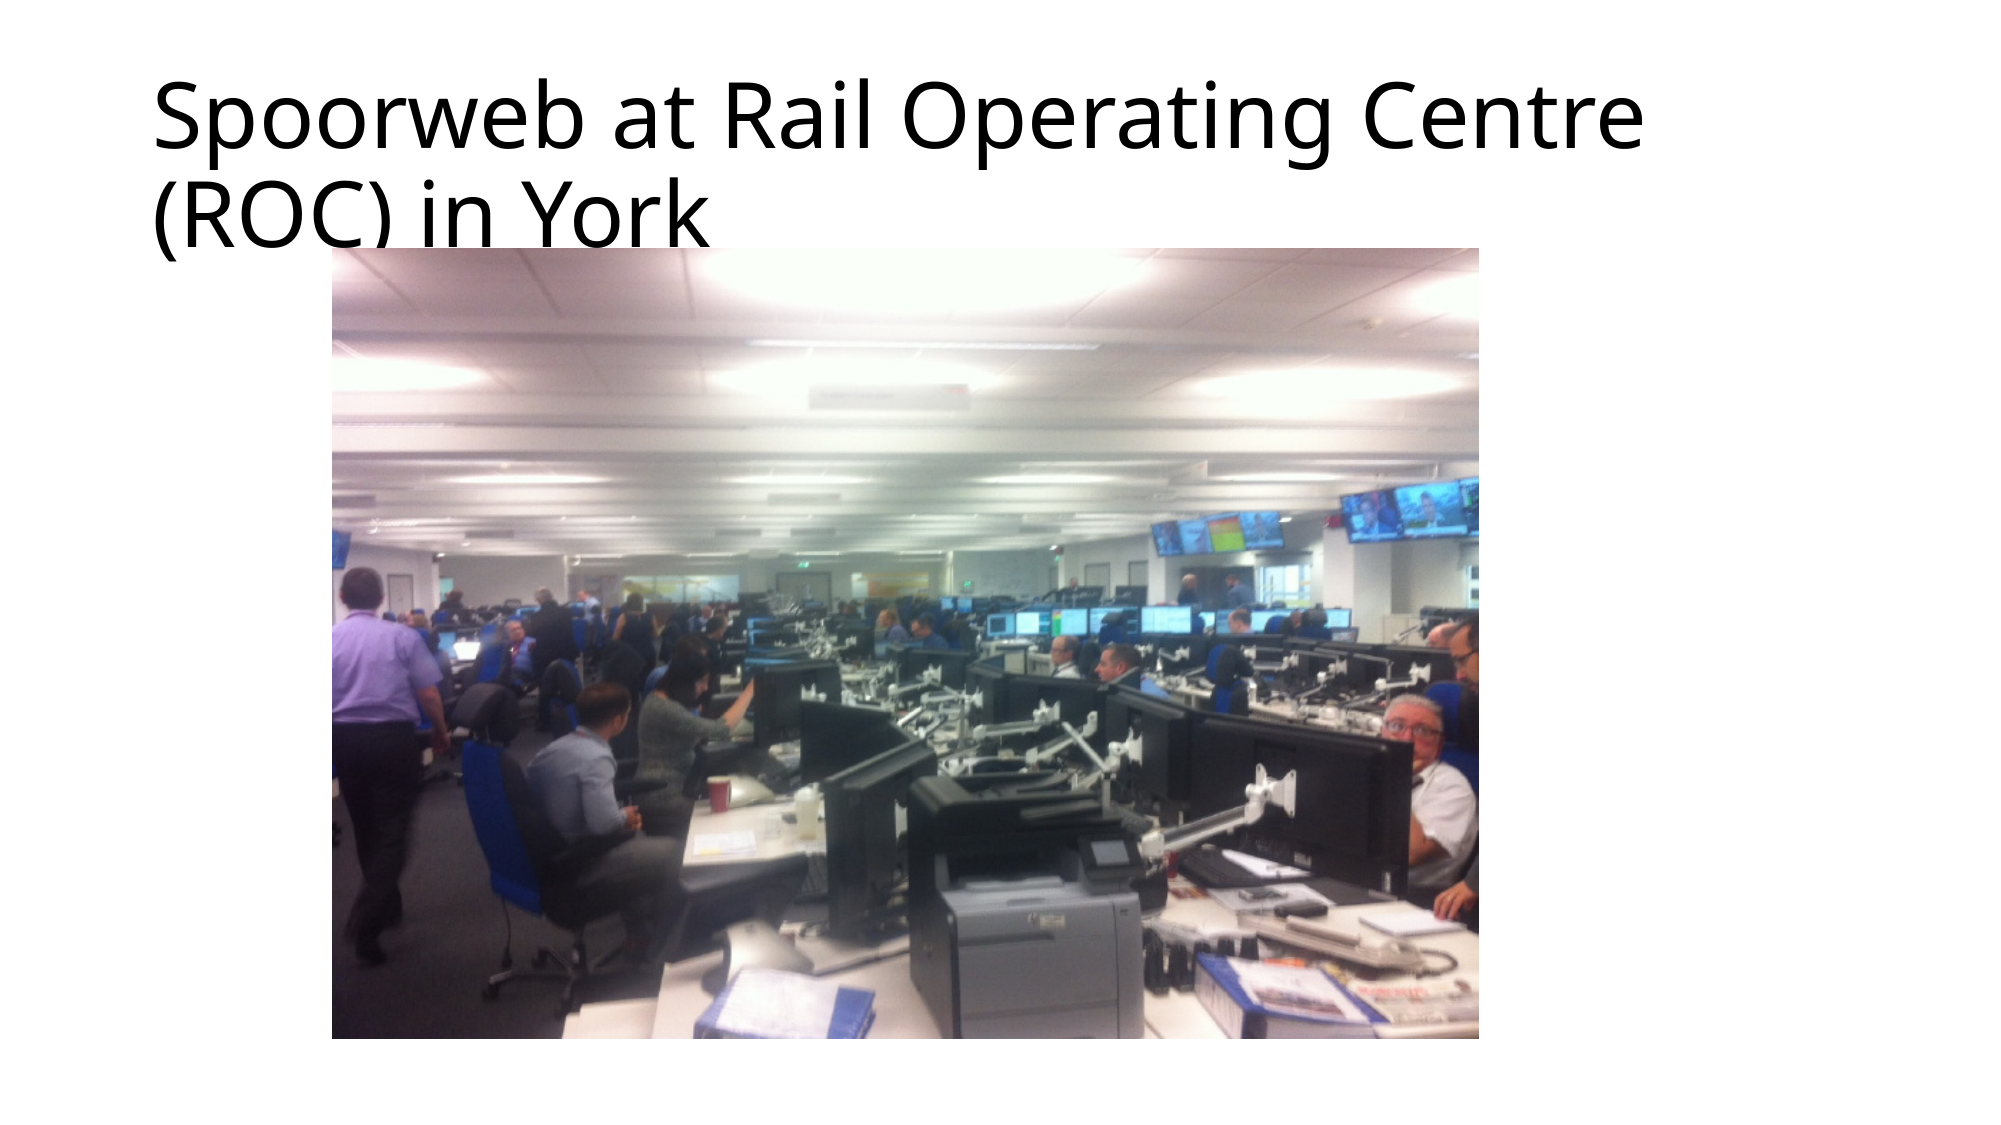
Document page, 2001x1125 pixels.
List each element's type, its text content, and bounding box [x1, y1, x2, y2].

title Spoorweb at Rail Operating Centre (ROC) in York [137, 59, 1863, 278]
picture [332, 248, 1479, 1039]
